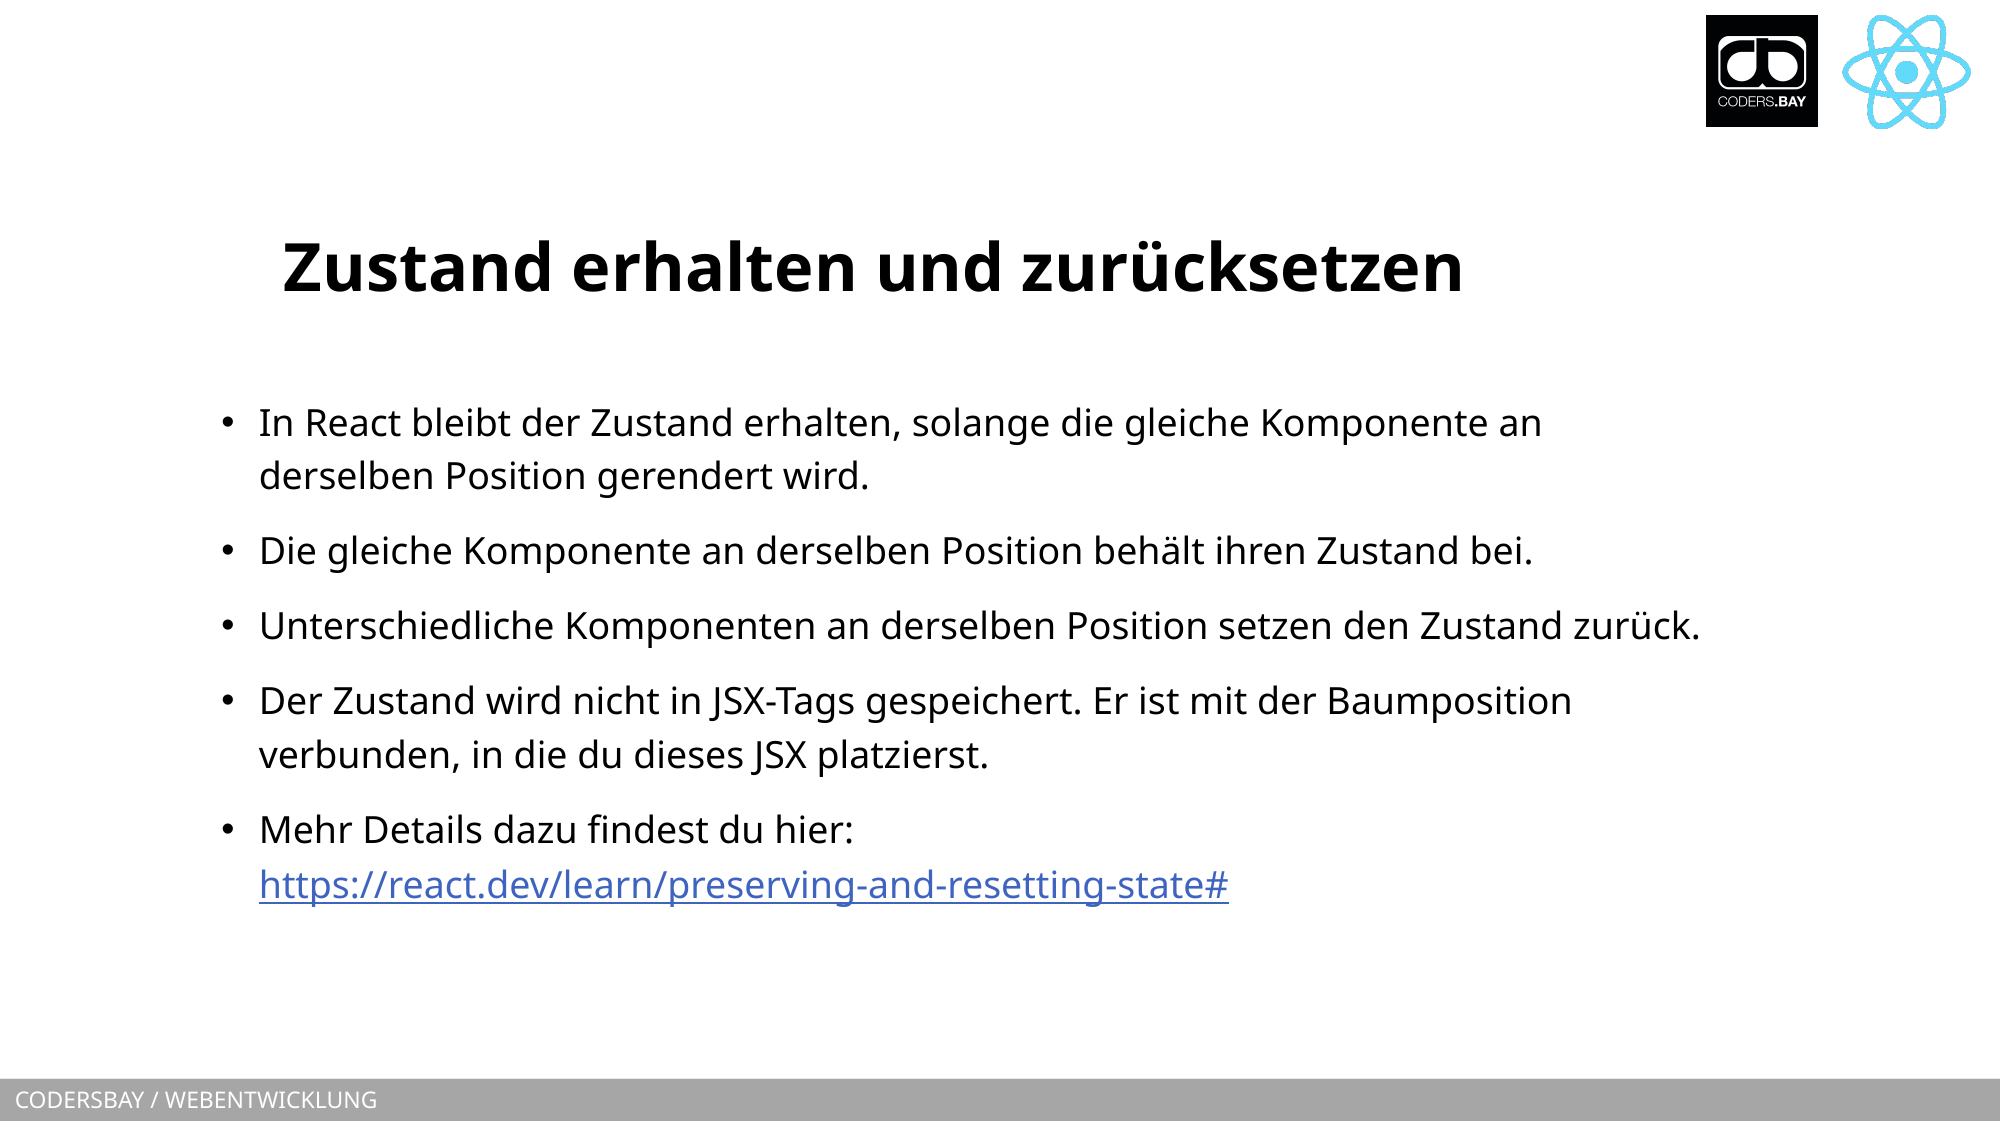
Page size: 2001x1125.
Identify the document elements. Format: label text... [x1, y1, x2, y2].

picture [1841, 15, 1972, 129]
list In React bleibt der Zustand erhalten, solange die gleiche Komponente an derselben Position gerendert wird. Die gleiche Komponente an derselben Position behält ihren Zustand bei. Unterschiedliche Komponenten an derselben Position setzen den Zustand zurück. Der Zustand wird nicht in JSX-Tags gespeichert. Er ist mit der Baumposition verbunden, in die du dieses JSX platzierst. Mehr Details dazu findest du hier: https://react.dev/learn/preserving-and-resetting-state# [206, 382, 1732, 1061]
picture [1706, 15, 1818, 127]
title Zustand erhalten und zurücksetzen [268, 112, 1732, 338]
